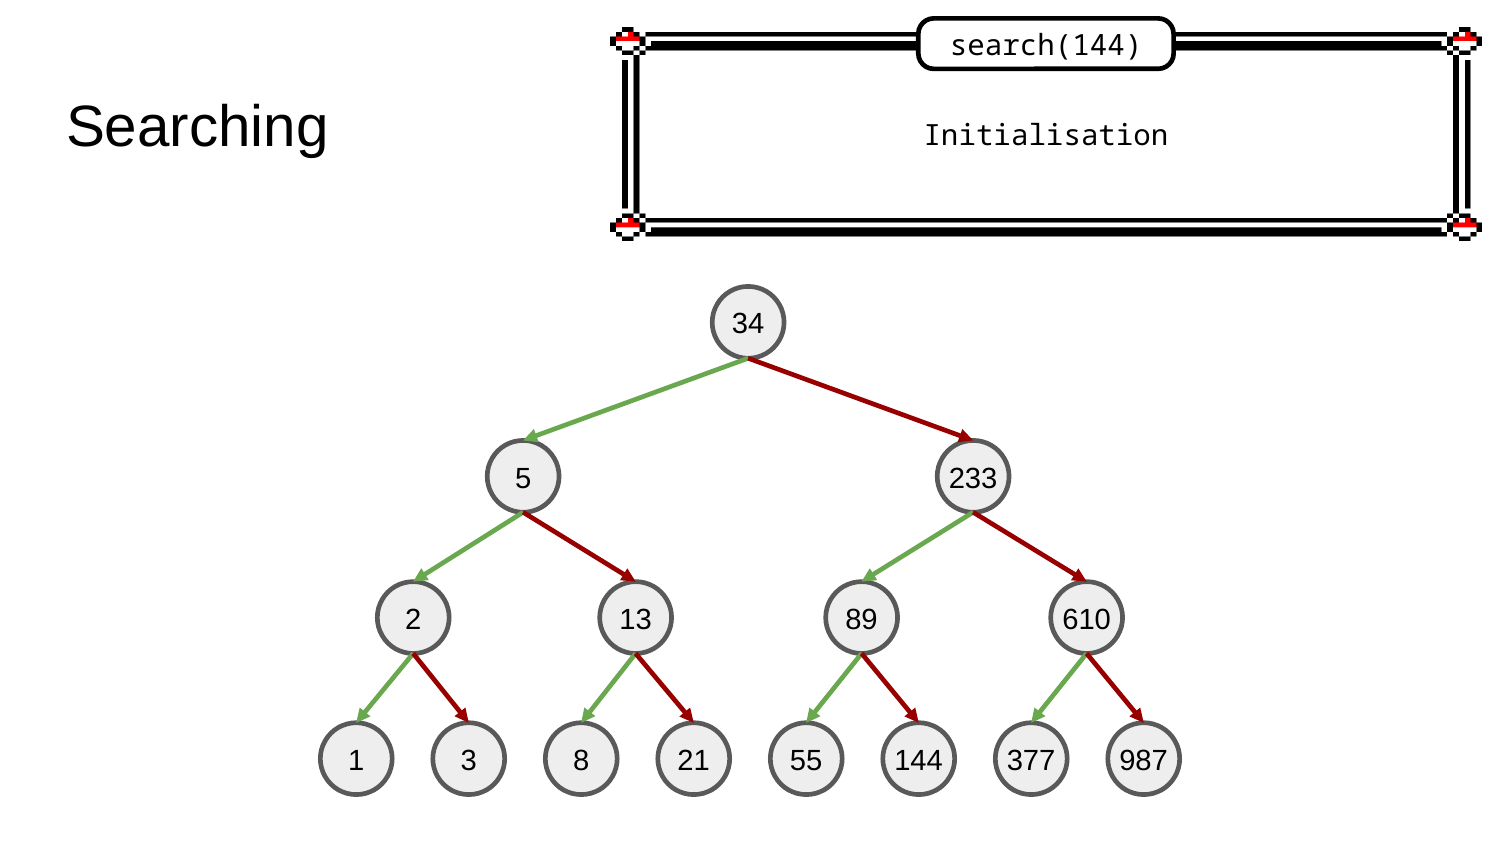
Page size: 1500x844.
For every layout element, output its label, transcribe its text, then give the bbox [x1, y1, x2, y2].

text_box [805, 653, 859, 723]
text_box 8 [545, 723, 618, 795]
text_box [1030, 653, 1084, 723]
text_box 3 [432, 723, 505, 795]
text_box 89 [825, 582, 898, 651]
text_box 233 [937, 440, 1010, 510]
text_box 5 [487, 441, 560, 510]
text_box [522, 511, 636, 582]
text_box 13 [599, 581, 672, 651]
text_box 144 [882, 723, 955, 795]
text_box 21 [657, 722, 730, 795]
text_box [610, 18, 1482, 241]
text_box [861, 511, 971, 582]
title Searching [51, 72, 373, 167]
text_box 34 [712, 286, 785, 356]
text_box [972, 511, 1087, 582]
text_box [522, 358, 745, 441]
text_box 1 [320, 723, 393, 795]
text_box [412, 653, 469, 723]
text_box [355, 653, 410, 723]
text_box 2 [377, 582, 450, 651]
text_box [747, 358, 974, 441]
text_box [581, 653, 633, 723]
text_box 55 [770, 723, 843, 795]
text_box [635, 653, 694, 723]
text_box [1086, 653, 1144, 723]
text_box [861, 653, 919, 723]
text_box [412, 511, 521, 582]
text_box 377 [995, 723, 1068, 795]
text_box 987 [1107, 723, 1180, 795]
text_box 610 [1050, 581, 1123, 651]
